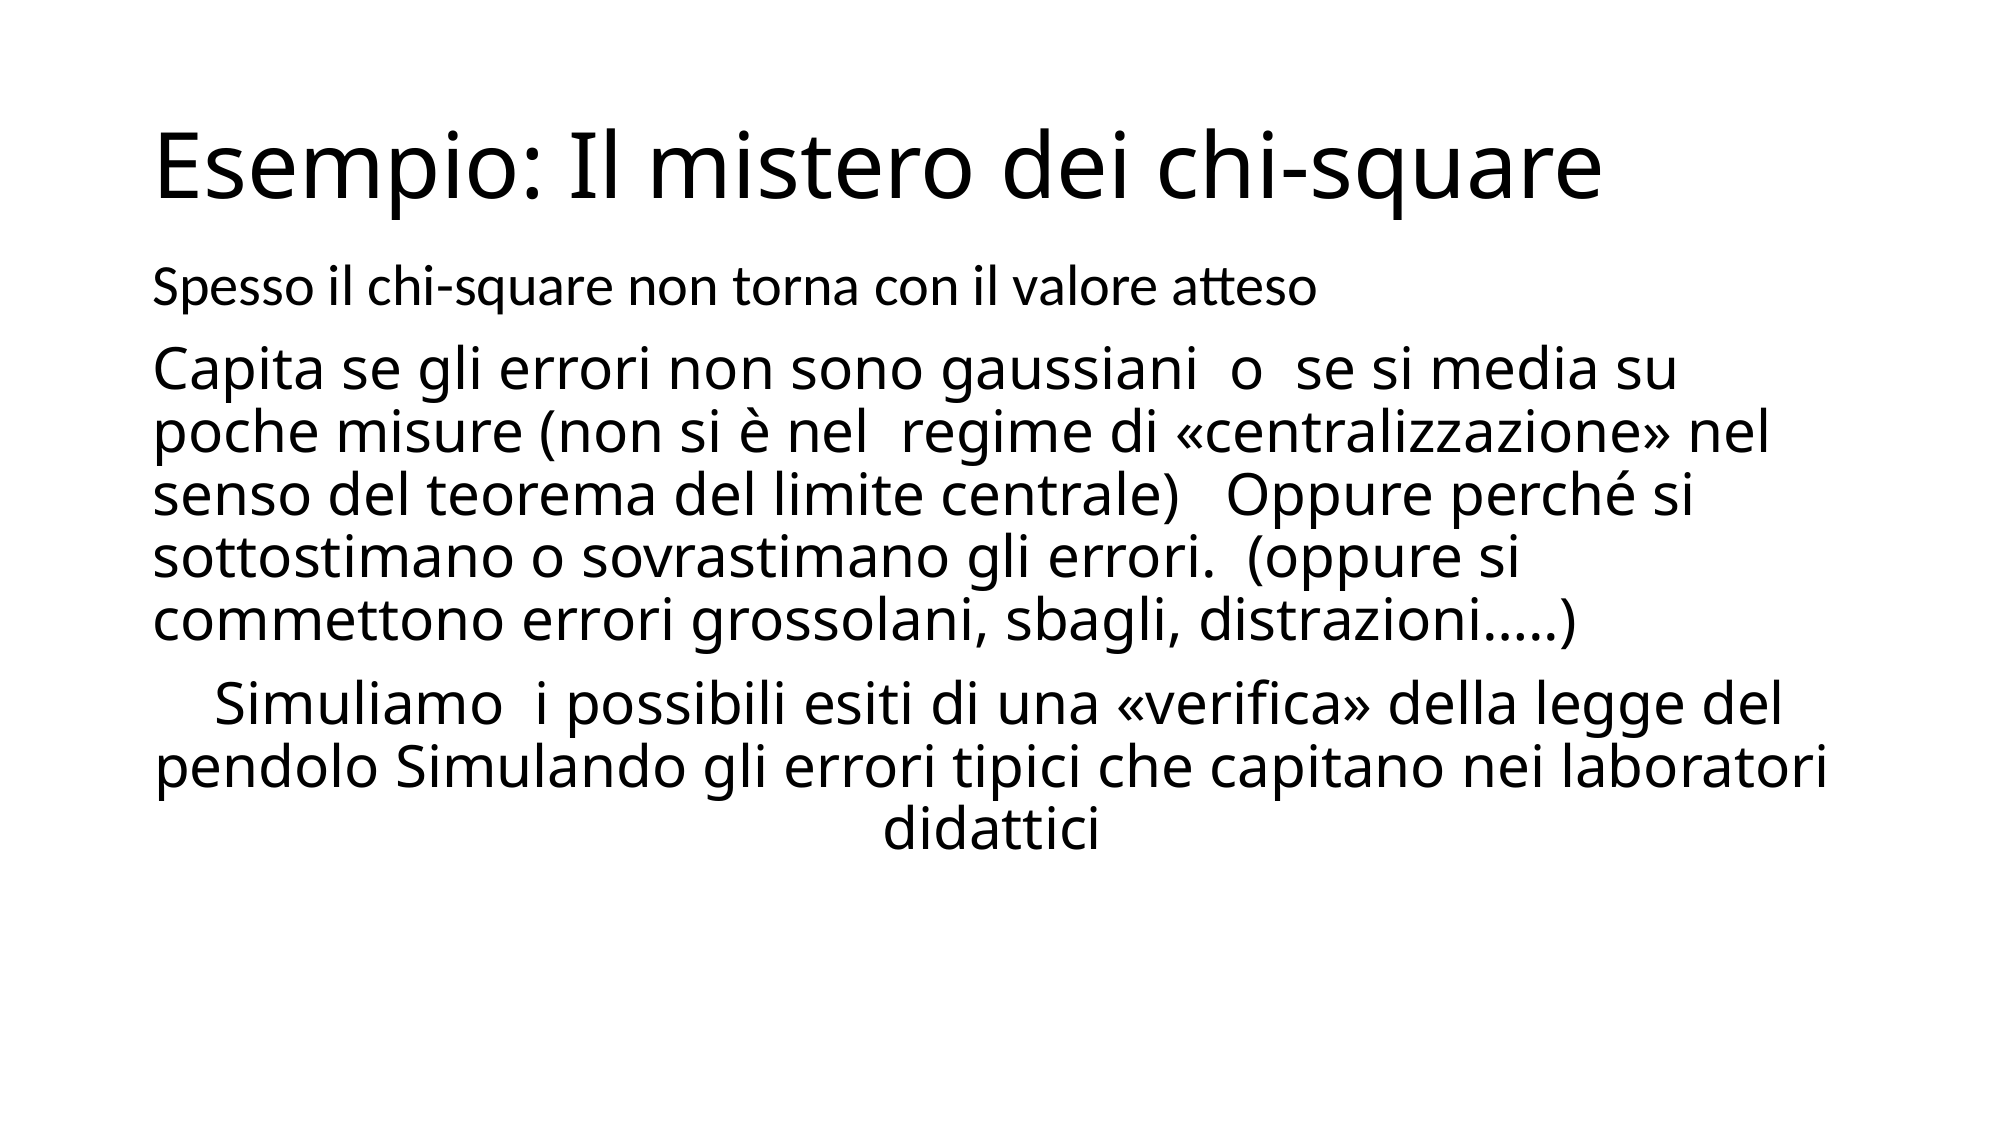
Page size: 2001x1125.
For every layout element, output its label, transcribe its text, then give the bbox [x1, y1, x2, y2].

title Esempio: Il mistero dei chi-square [137, 59, 1863, 278]
